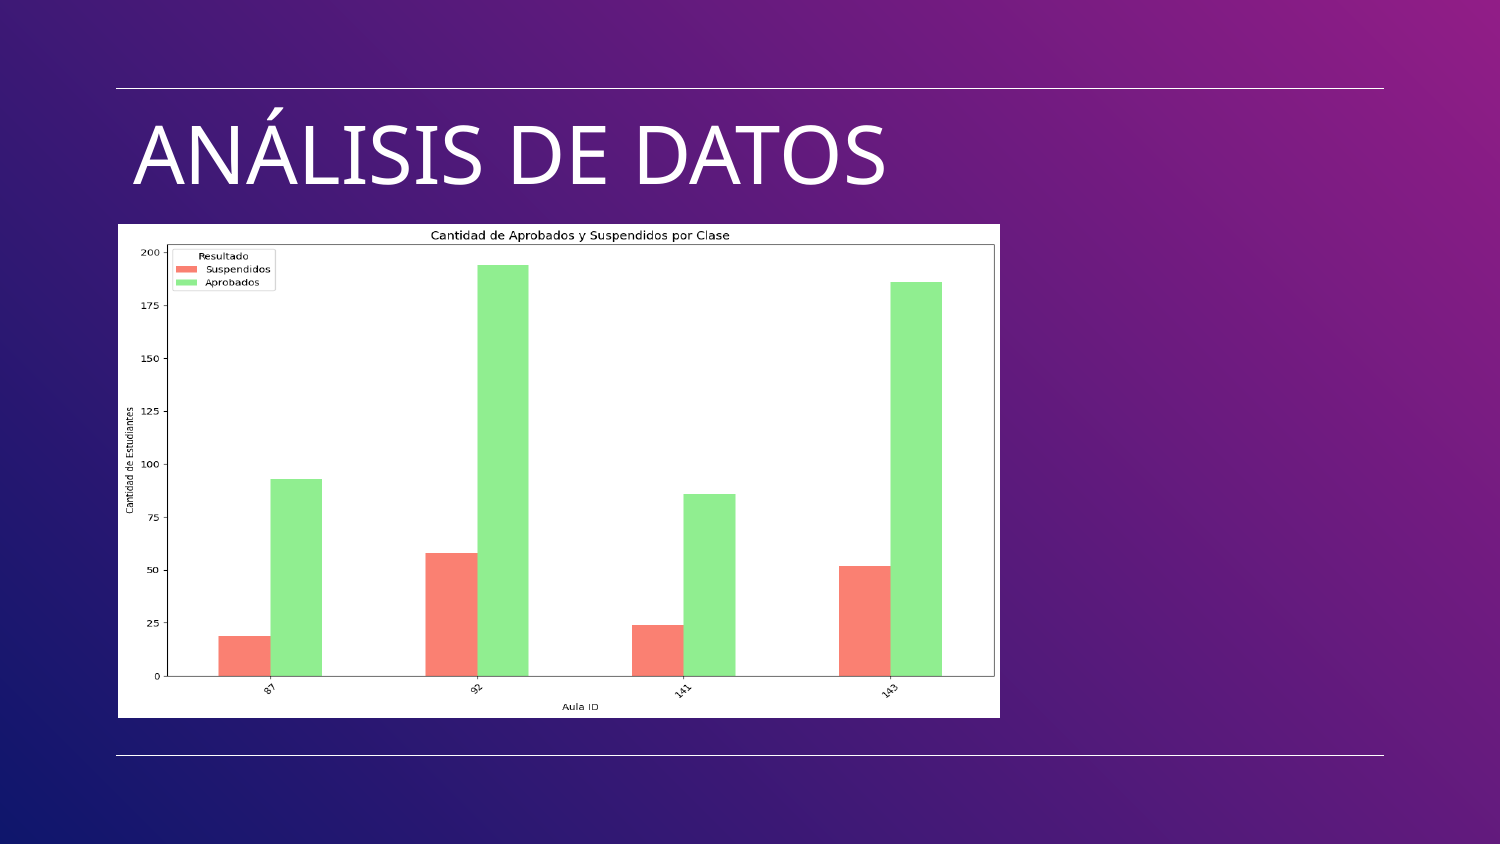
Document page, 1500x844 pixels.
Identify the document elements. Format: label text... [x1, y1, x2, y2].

picture [117, 223, 1000, 718]
title ANÁLISIS DE DATOS [118, 88, 1382, 183]
